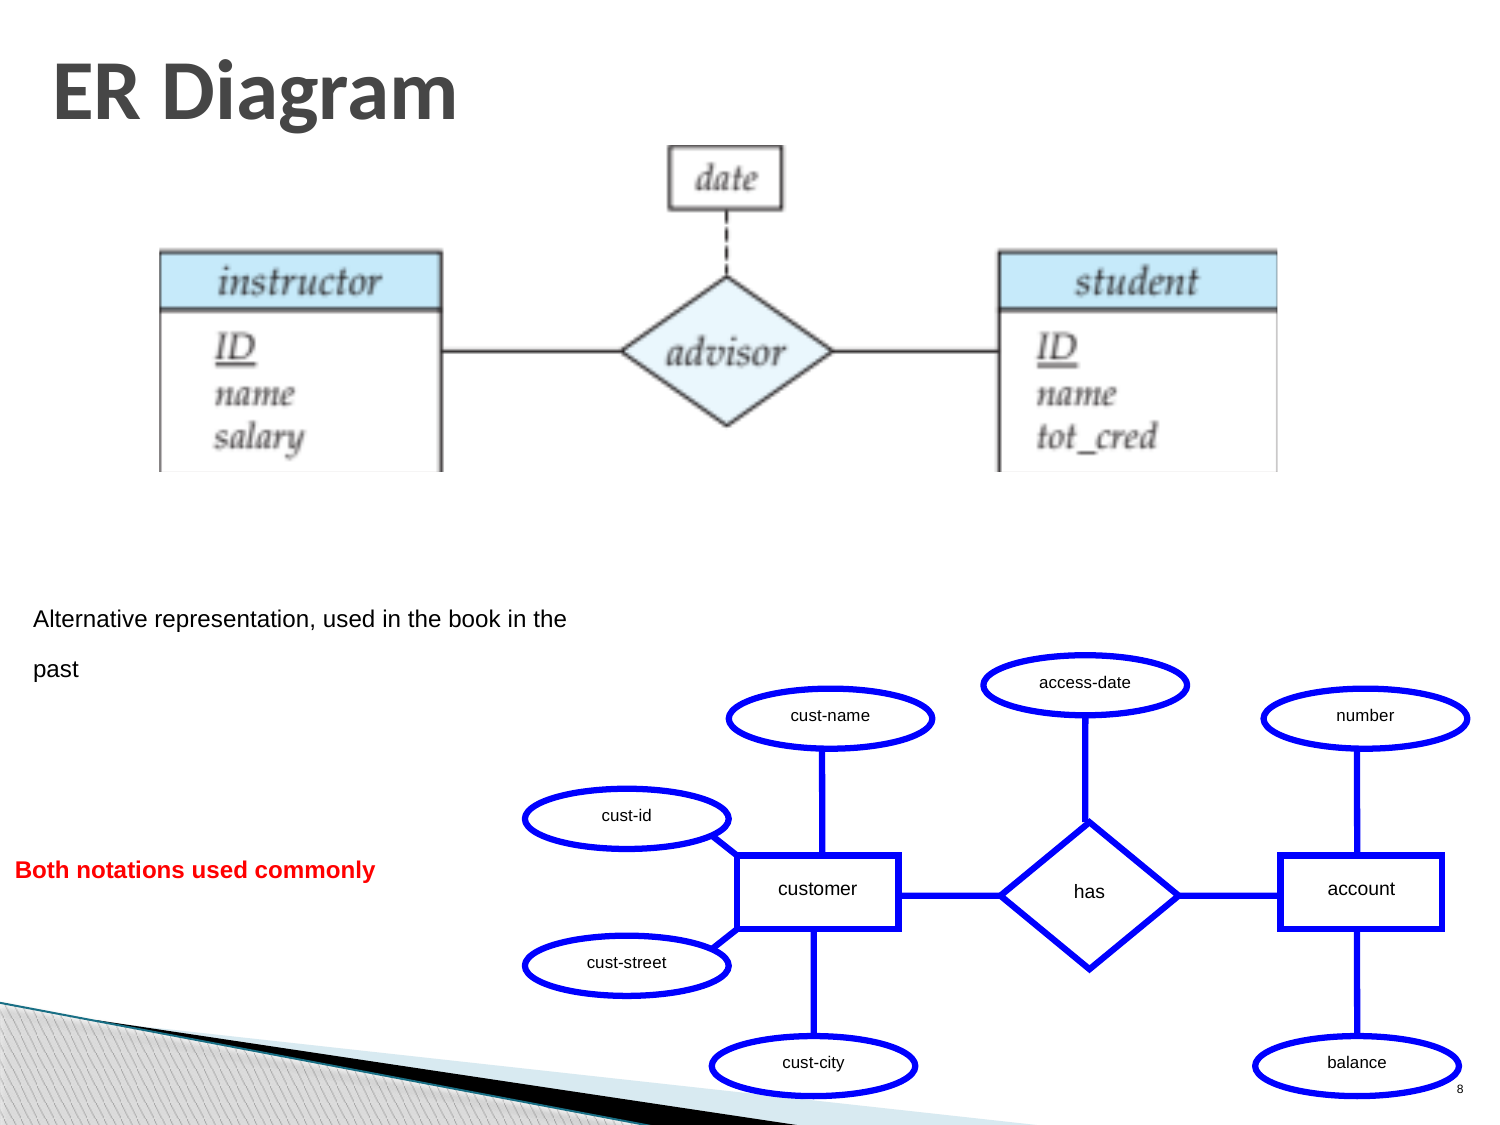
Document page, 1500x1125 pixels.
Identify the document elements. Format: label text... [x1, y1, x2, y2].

text_box Alternative representation, used in the book in the past [18, 590, 632, 706]
text_box Both notations used commonly [0, 842, 487, 907]
slide_number 8 [1418, 1051, 1479, 1112]
title ER Diagram [37, 24, 1425, 145]
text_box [524, 654, 1468, 1097]
picture [159, 145, 1278, 472]
